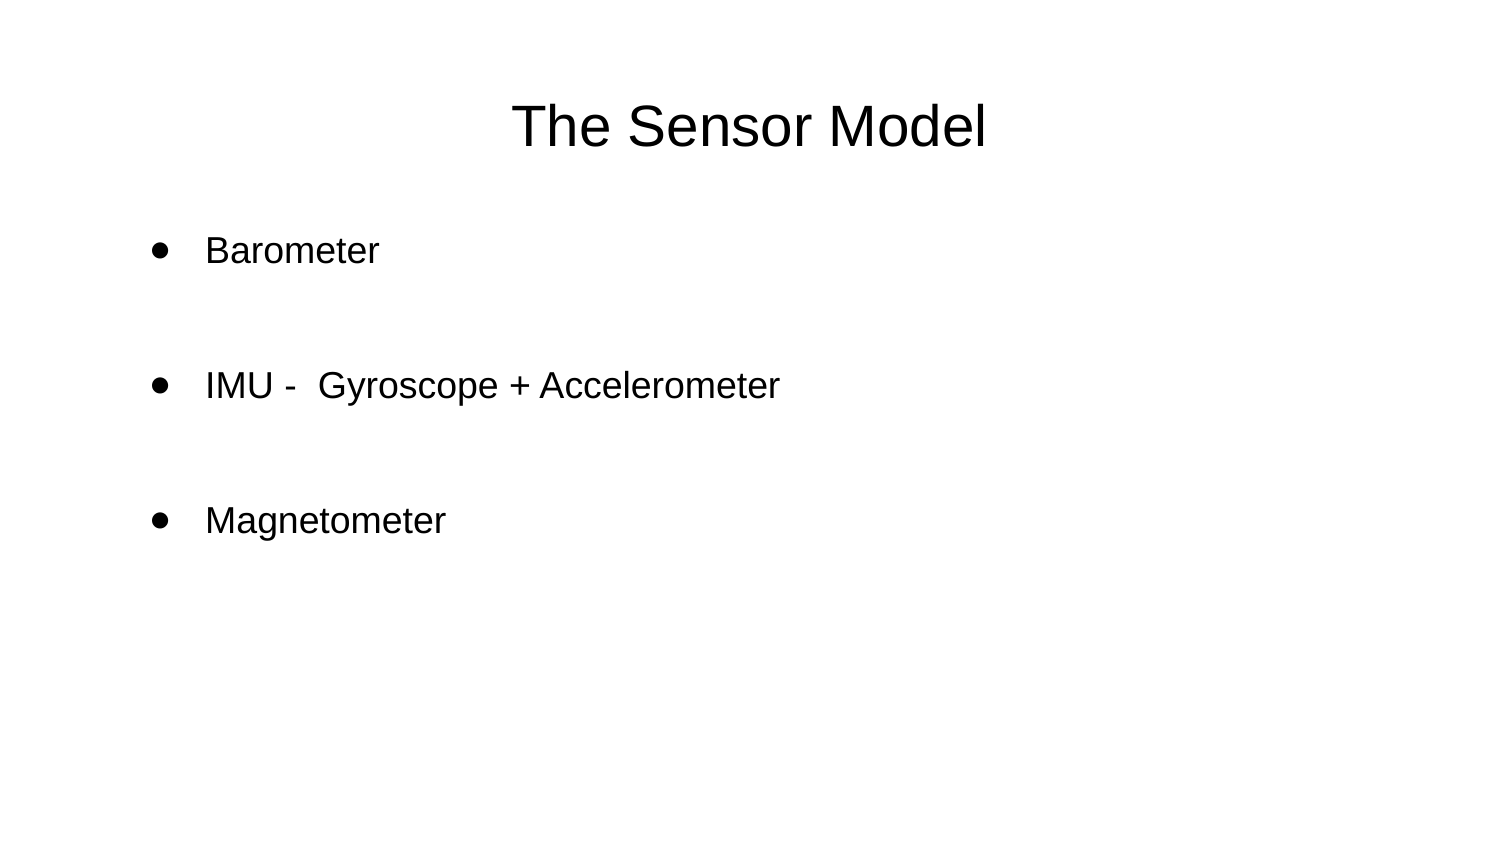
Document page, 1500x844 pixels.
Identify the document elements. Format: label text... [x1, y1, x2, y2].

title The Sensor Model [51, 72, 1449, 167]
text_box Barometer IMU - Gyroscope + Accelerometer Magnetometer [115, 211, 1400, 773]
